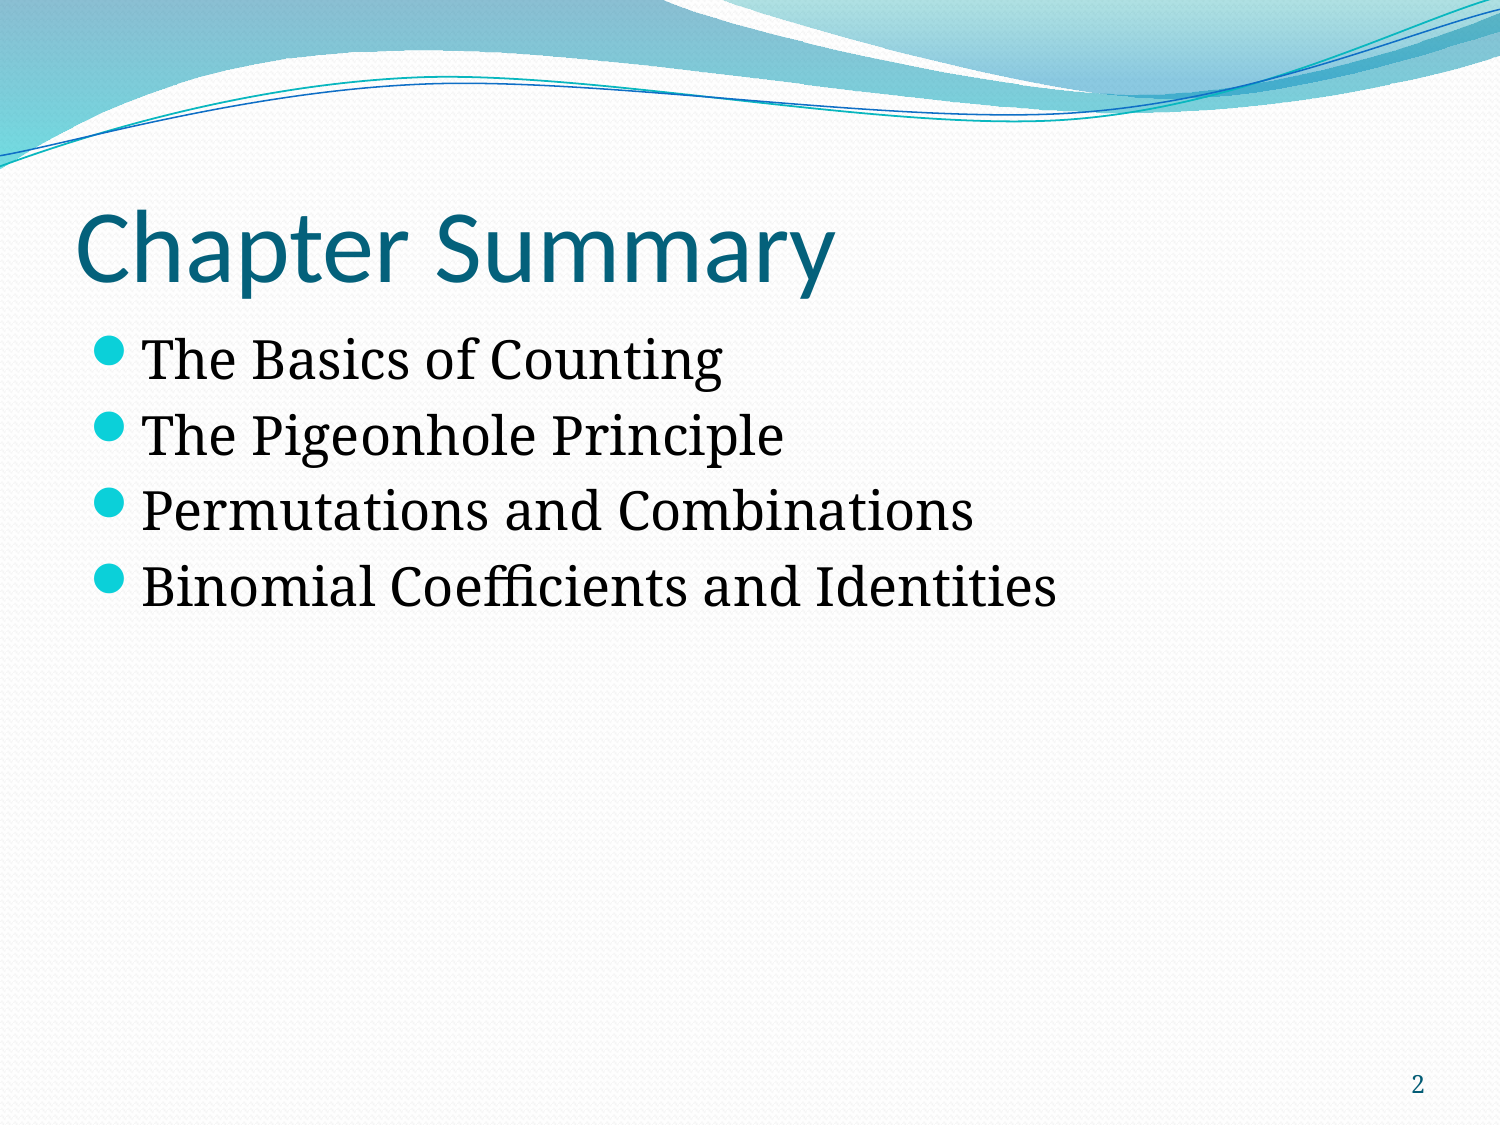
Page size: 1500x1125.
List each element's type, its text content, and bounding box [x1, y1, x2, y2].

list The Basics of Counting The Pigeonhole Principle Permutations and Combinations Binomial Coefficients and Identities [75, 317, 1425, 1038]
title Chapter Summary [75, 115, 1425, 303]
slide_number 2 [1299, 1042, 1425, 1103]
